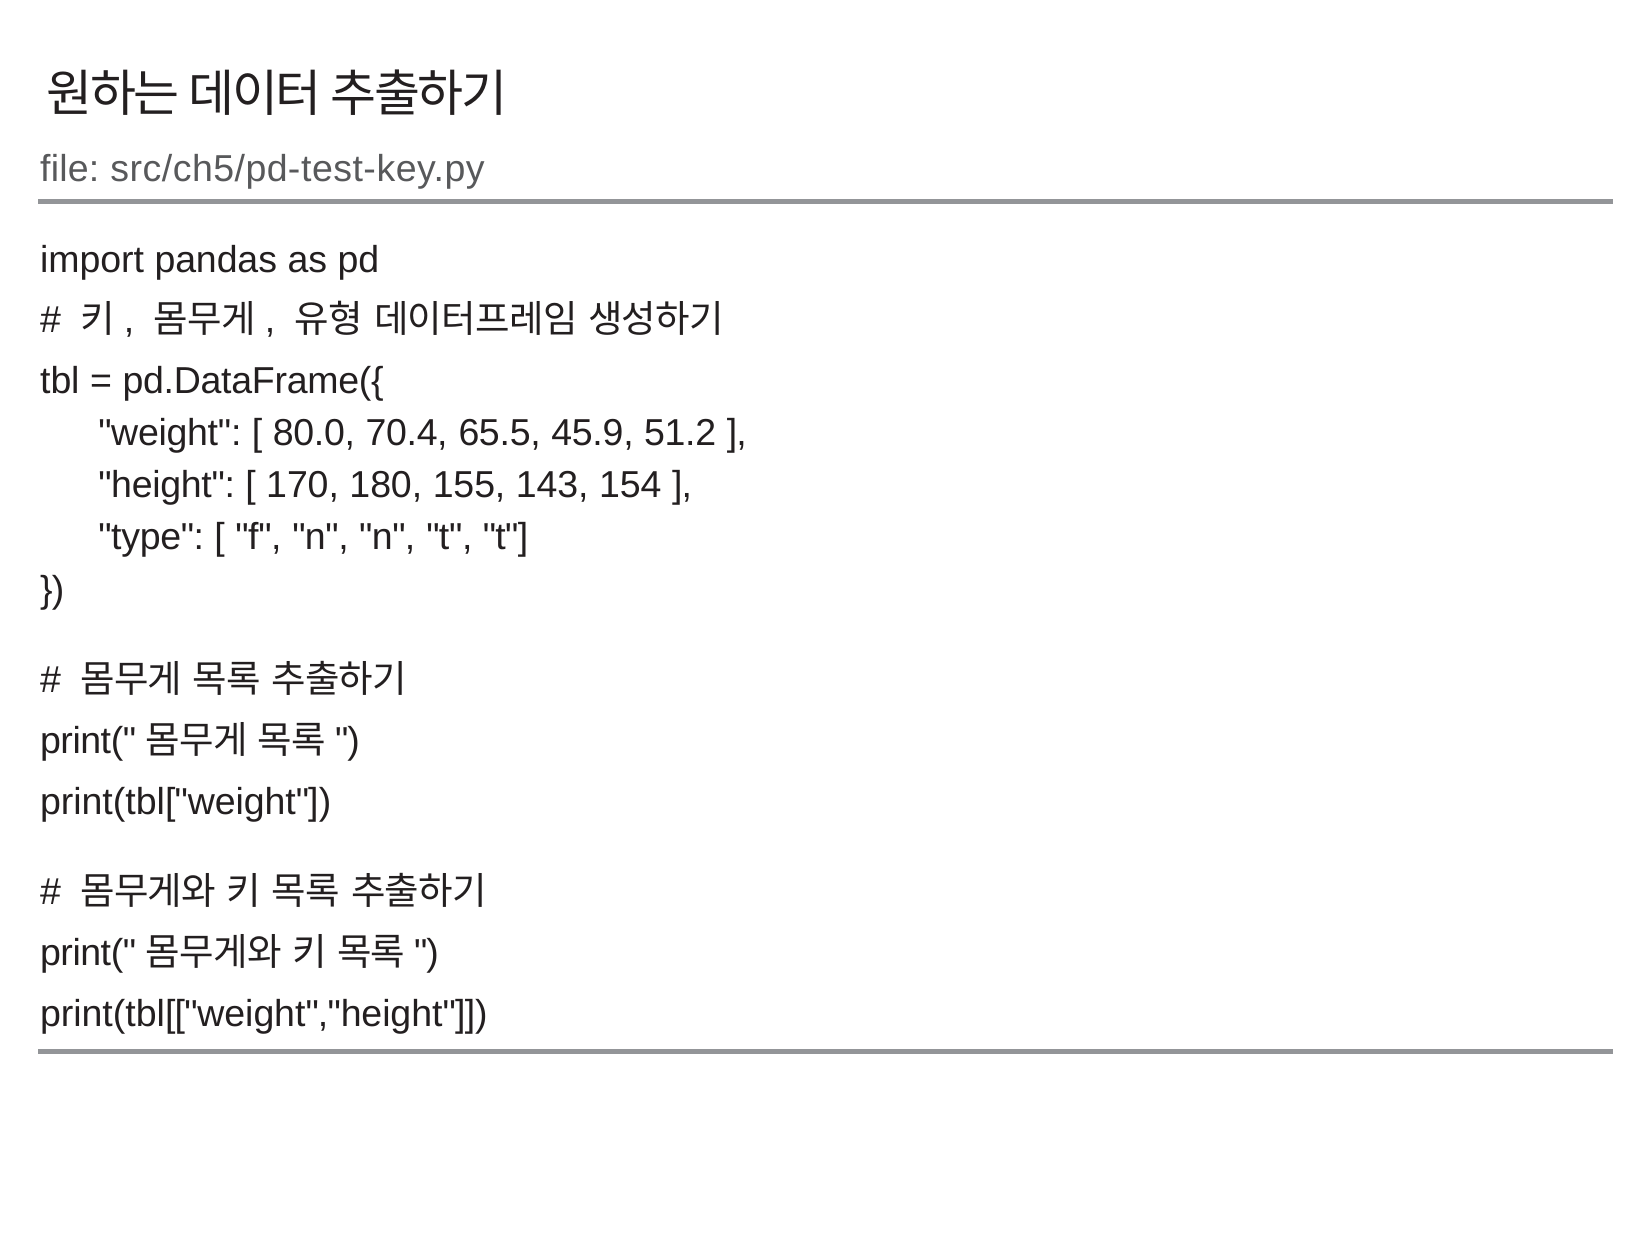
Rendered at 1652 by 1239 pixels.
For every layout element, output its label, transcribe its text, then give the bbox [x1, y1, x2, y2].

text_box file: src/ch5/pd-test-key.py import pandas as pd # 키, 몸무게, 유형 데이터프레임 생성하기 tbl = pd.DataFrame({ "weight": [ 80.0, 70.4, 65.5, 45.9, 51.2 ], "height": [ 170, 180, 155, 143, 154 ], "type": [ "f", "n", "n", "t", "t"] }) # 몸무게 목록 추출하기 print("몸무게 목록") print(tbl["weight"]) # 몸무게와 키 목록 추출하기 print("몸무게와 키 목록") print(tbl[["weight","height"]]) [38, 144, 1614, 1034]
text_box 원하는 데이터 추출하기 [44, 31, 1607, 122]
